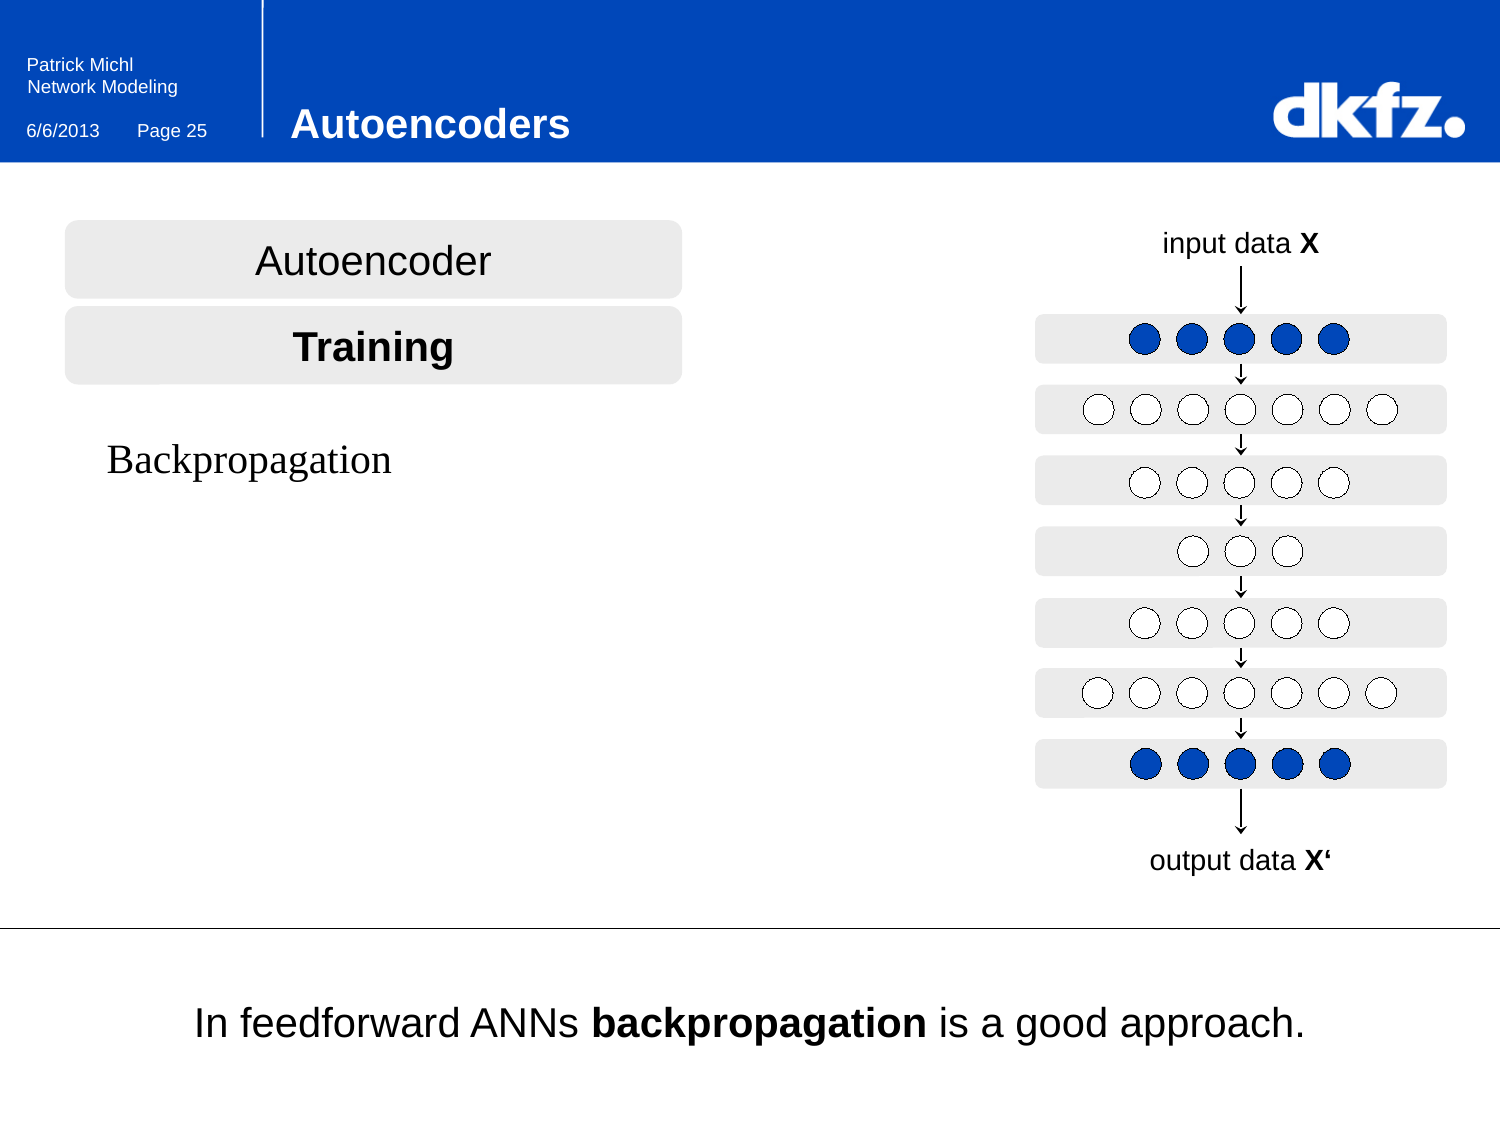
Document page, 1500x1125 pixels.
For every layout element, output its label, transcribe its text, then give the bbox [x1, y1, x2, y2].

text_box Backpropagation [91, 424, 408, 490]
text_box Autoencoder [64, 226, 683, 292]
text_box [67, 220, 680, 226]
text_box [66, 292, 681, 299]
text_box [67, 306, 680, 312]
title Autoencoders [275, 89, 1200, 155]
text_box [66, 378, 681, 385]
text_box Training [64, 312, 683, 378]
text_box In feedforward ANNs backpropagation is a good approach. [0, 988, 1500, 1054]
picture [1270, 80, 1468, 140]
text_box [1034, 216, 1448, 885]
